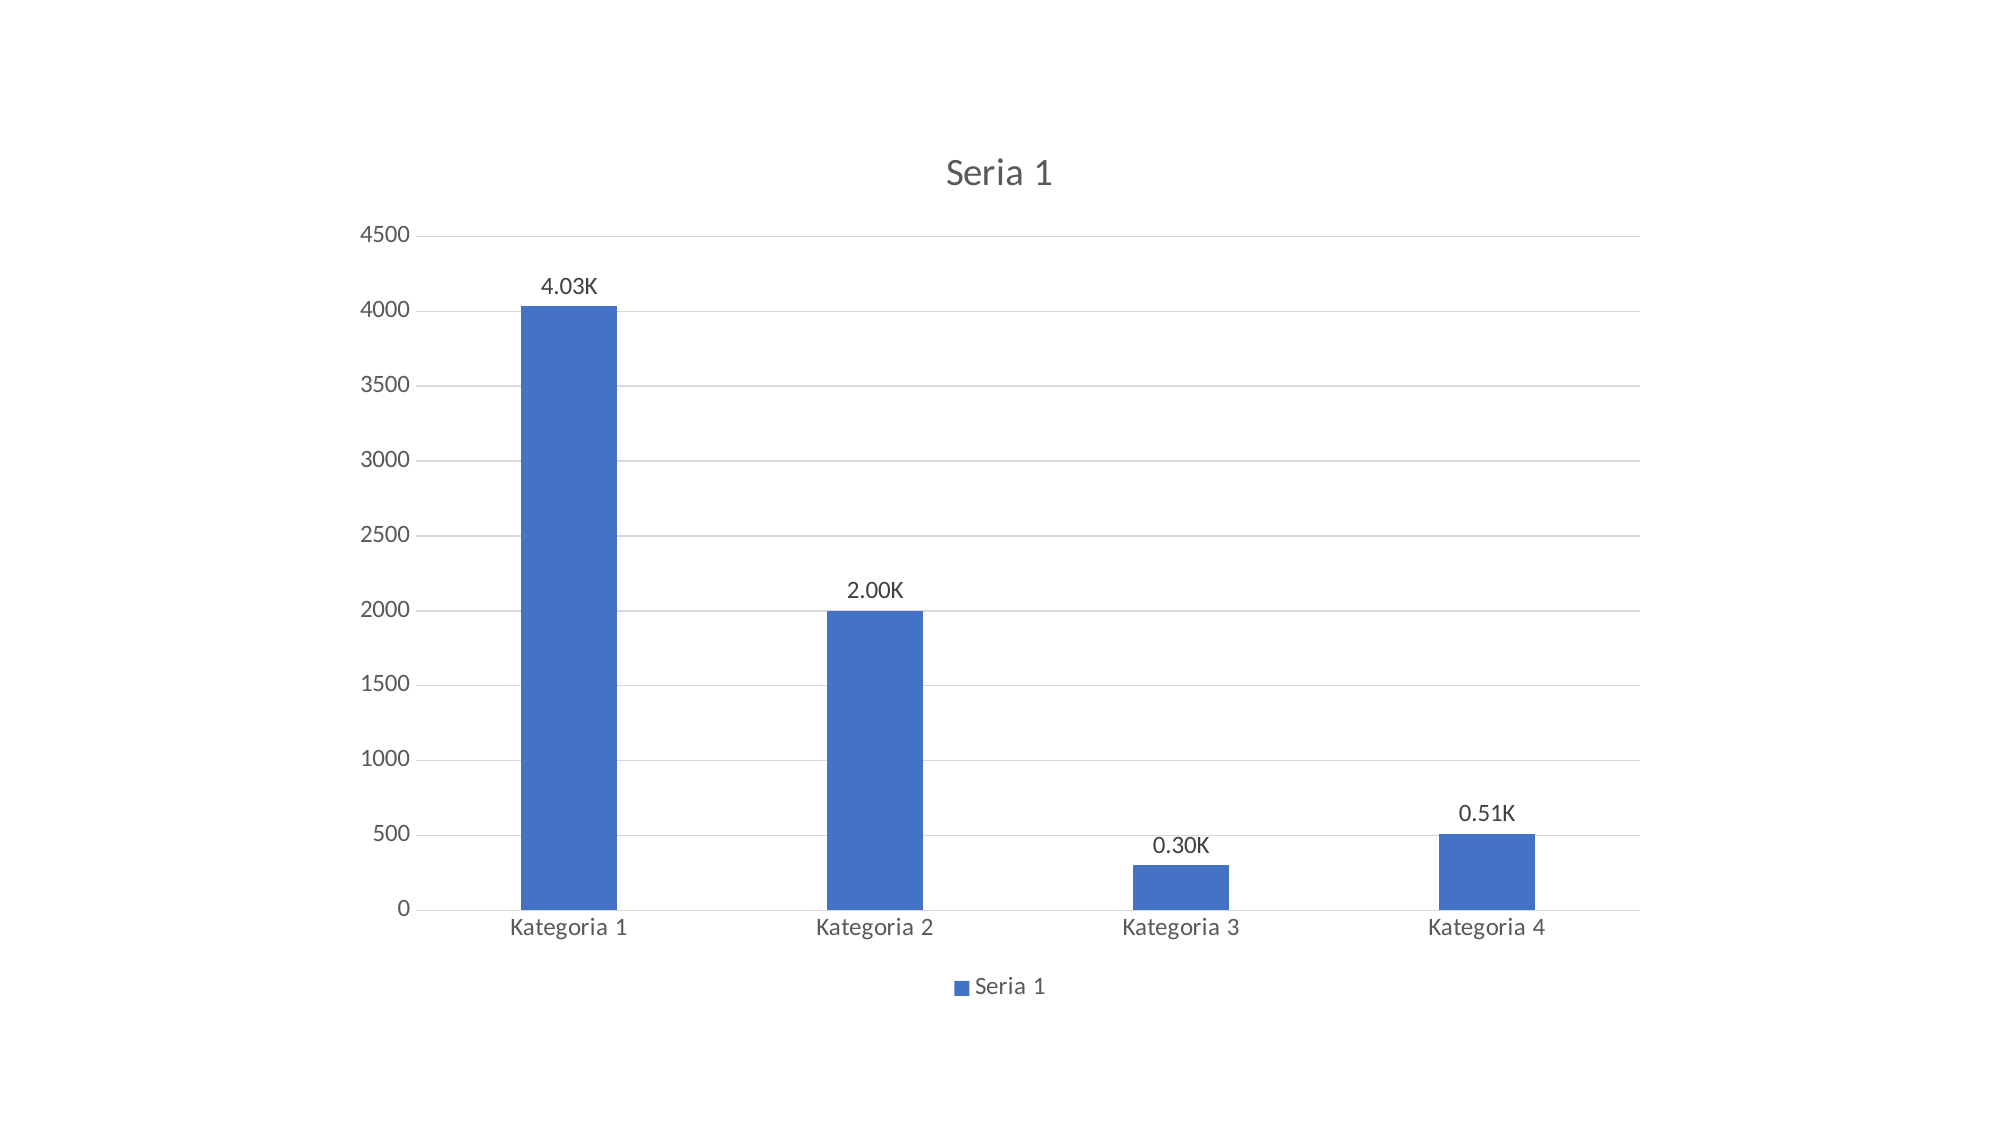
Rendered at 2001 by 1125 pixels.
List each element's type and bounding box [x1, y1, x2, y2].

chart [333, 117, 1667, 1007]
